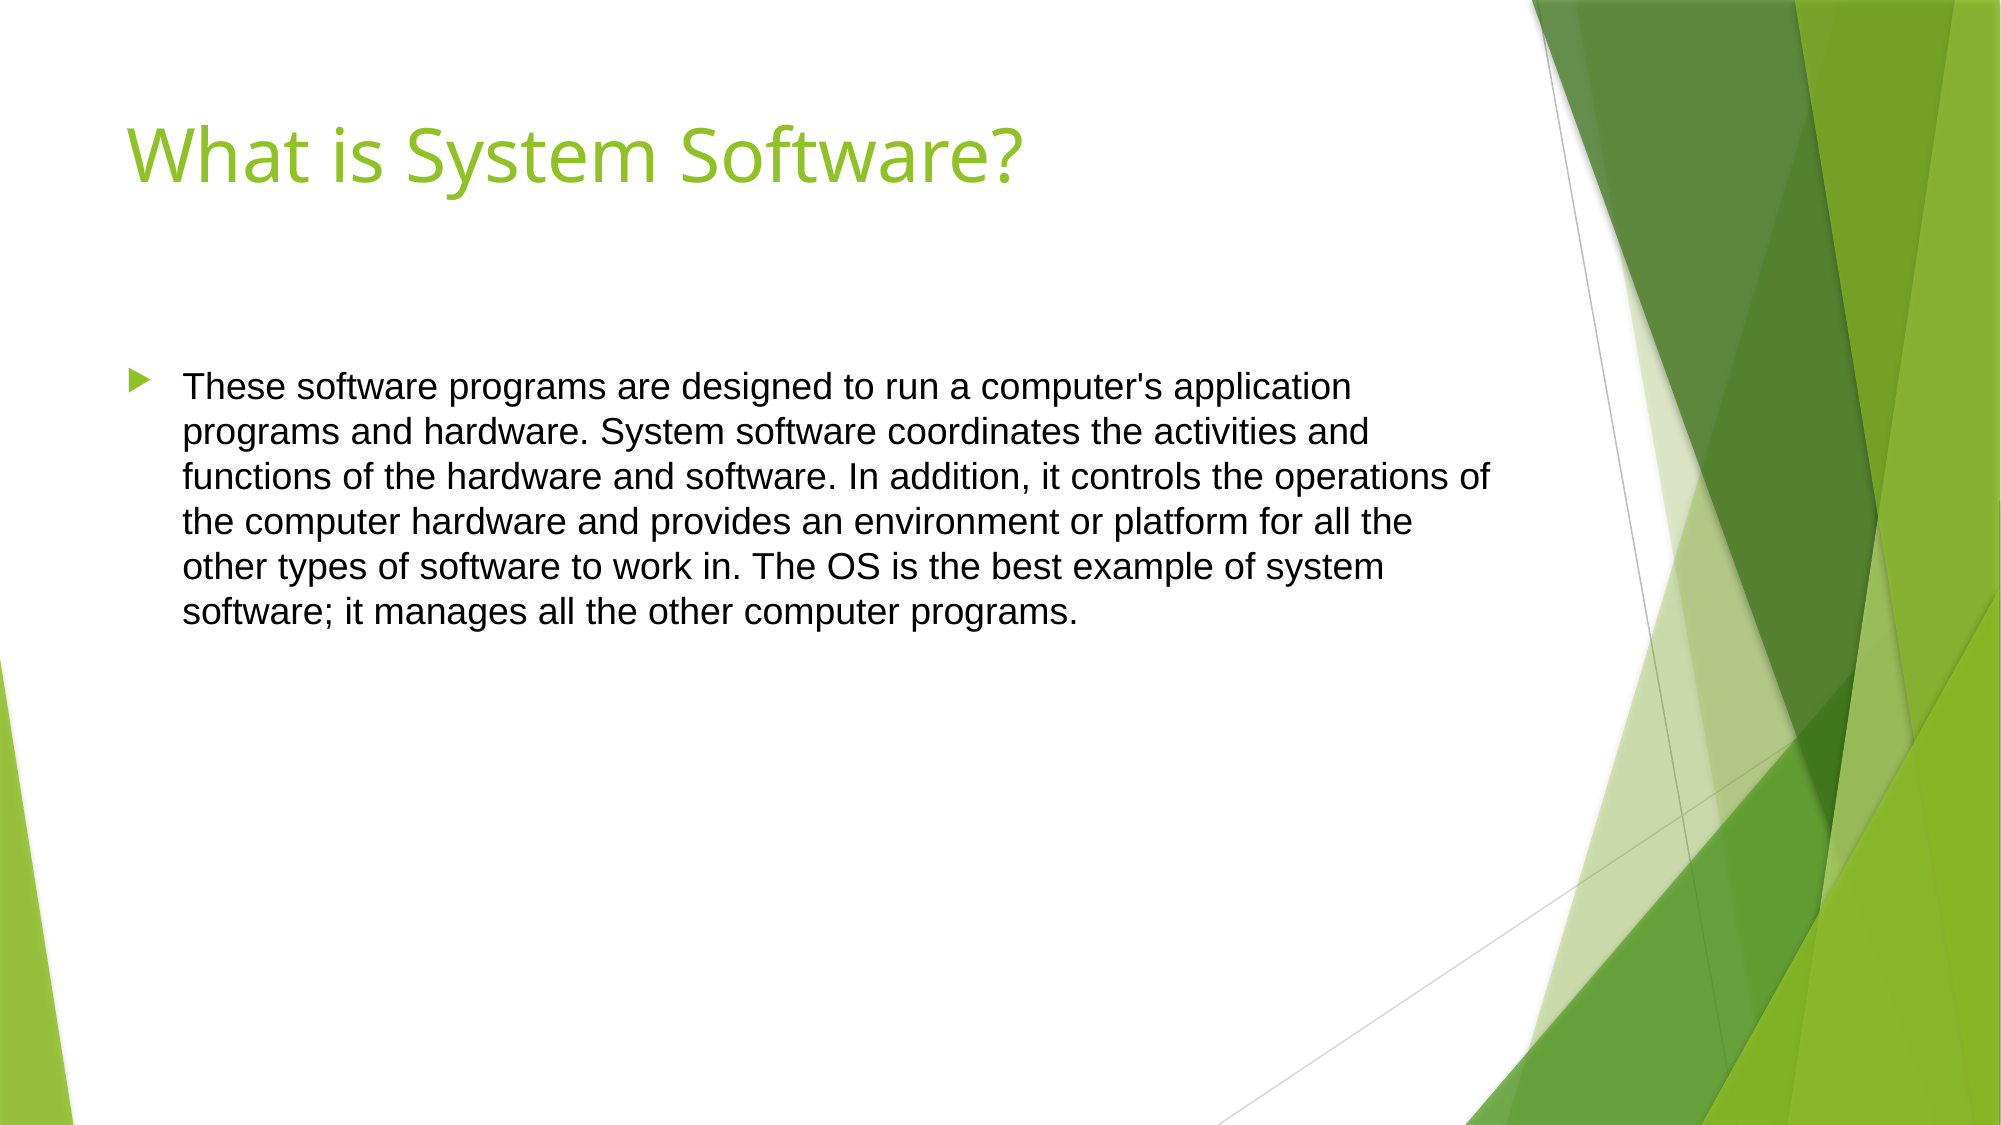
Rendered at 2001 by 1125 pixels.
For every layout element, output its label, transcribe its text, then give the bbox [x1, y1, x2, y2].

title What is System Software? [111, 99, 1522, 317]
list These software programs are designed to run a computer's application programs and hardware. System software coordinates the activities and functions of the hardware and software. In addition, it controls the operations of the computer hardware and provides an environment or platform for all the other types of software to work in. The OS is the best example of system software; it manages all the other computer programs. [111, 354, 1522, 992]
